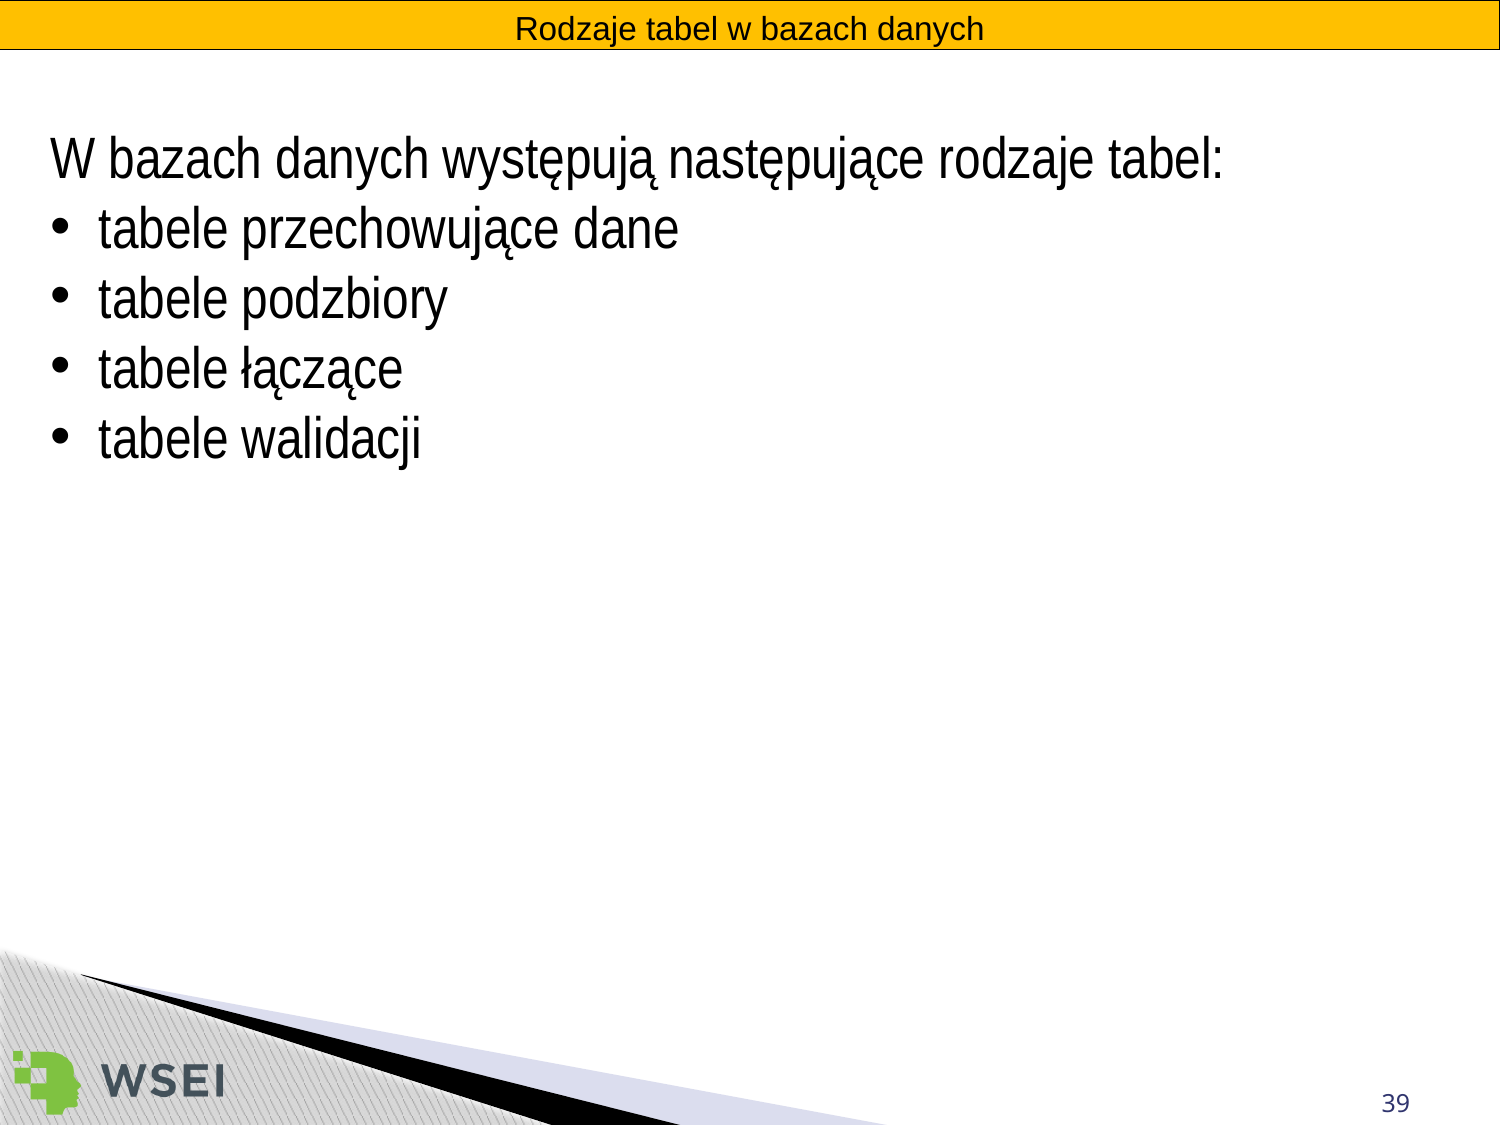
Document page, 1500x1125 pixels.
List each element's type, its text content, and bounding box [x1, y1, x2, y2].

picture [338, 1057, 356, 1063]
picture [0, 1039, 235, 1125]
picture [316, 1050, 334, 1056]
text_box W bazach danych występują następujące rodzaje tabel: tabele przechowujące dane tabele podzbiory tabele łączące tabele walidacji [42, 112, 1438, 425]
text_box Rodzaje tabel w bazach danych [0, 0, 1500, 50]
picture [272, 1036, 287, 1041]
picture [294, 1043, 309, 1048]
slide_number 39 [1074, 1050, 1425, 1125]
picture [357, 1063, 552, 1125]
